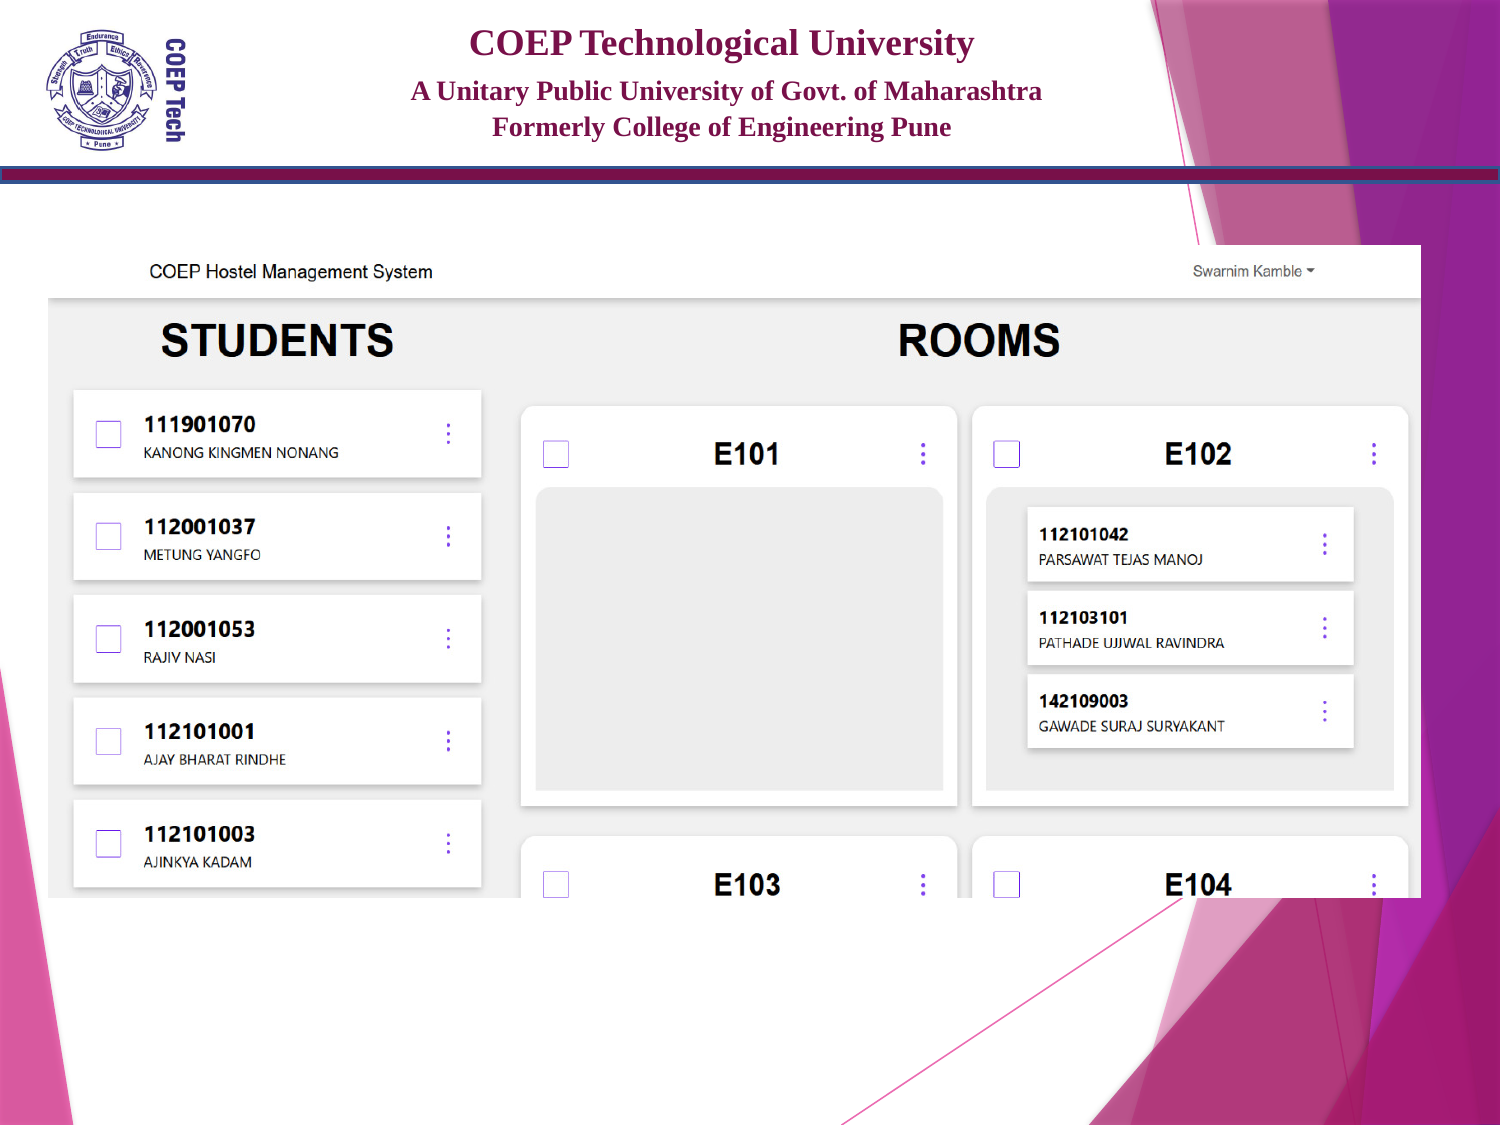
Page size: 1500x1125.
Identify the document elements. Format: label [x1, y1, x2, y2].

text_box [0, 12, 1500, 183]
picture [48, 245, 1422, 898]
